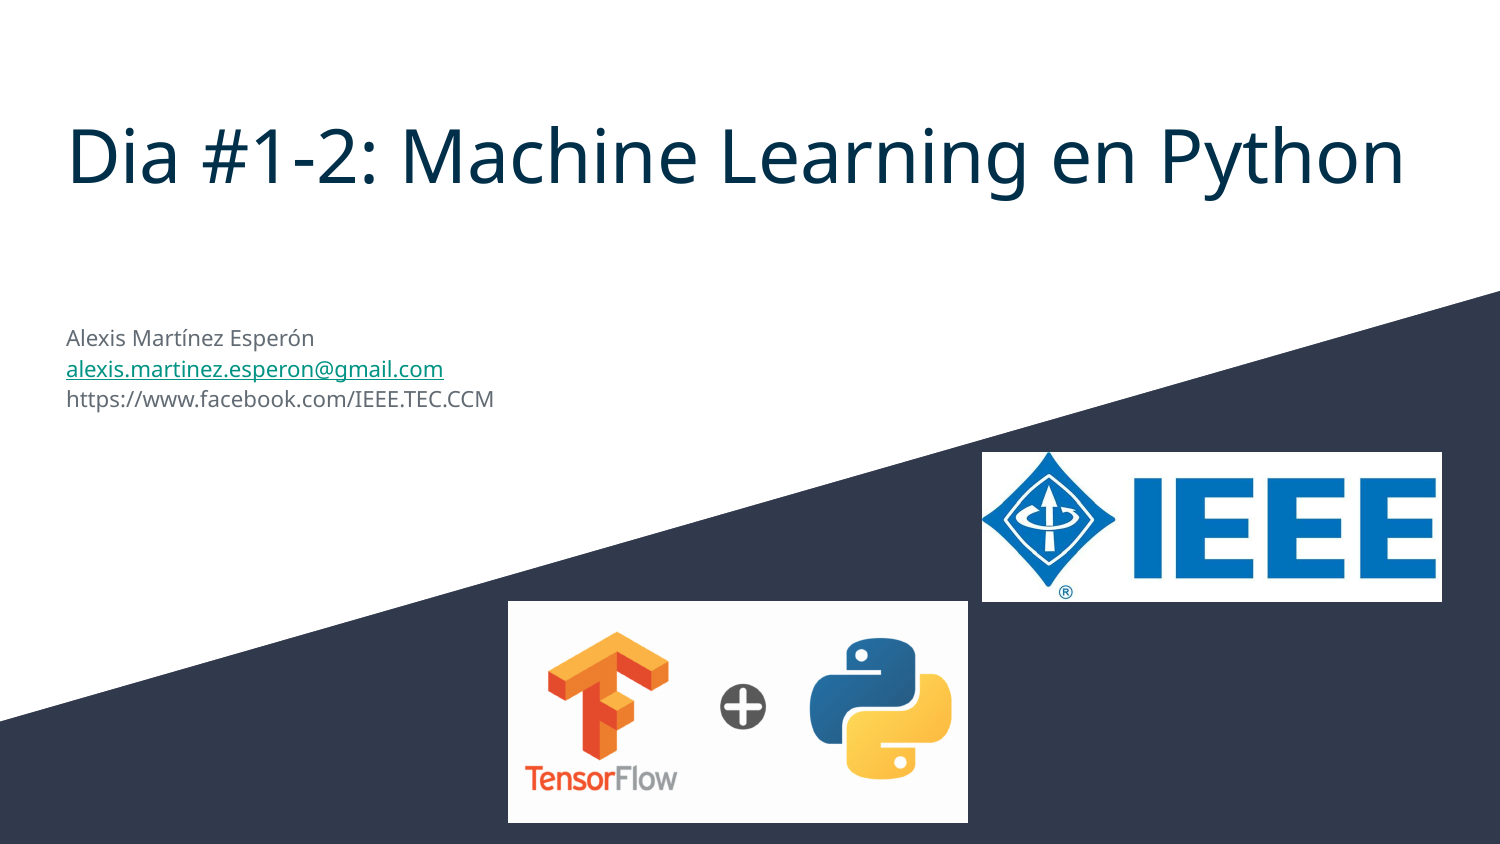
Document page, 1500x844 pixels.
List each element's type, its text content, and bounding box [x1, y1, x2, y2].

title Dia #1-2: Machine Learning en Python [51, 88, 1449, 299]
subtitle Alexis Martínez Esperón alexis.martinez.esperon@gmail.com https://www.facebook.com/IEEE.TEC.CCM [51, 308, 748, 430]
picture [982, 452, 1442, 602]
picture [508, 600, 968, 824]
